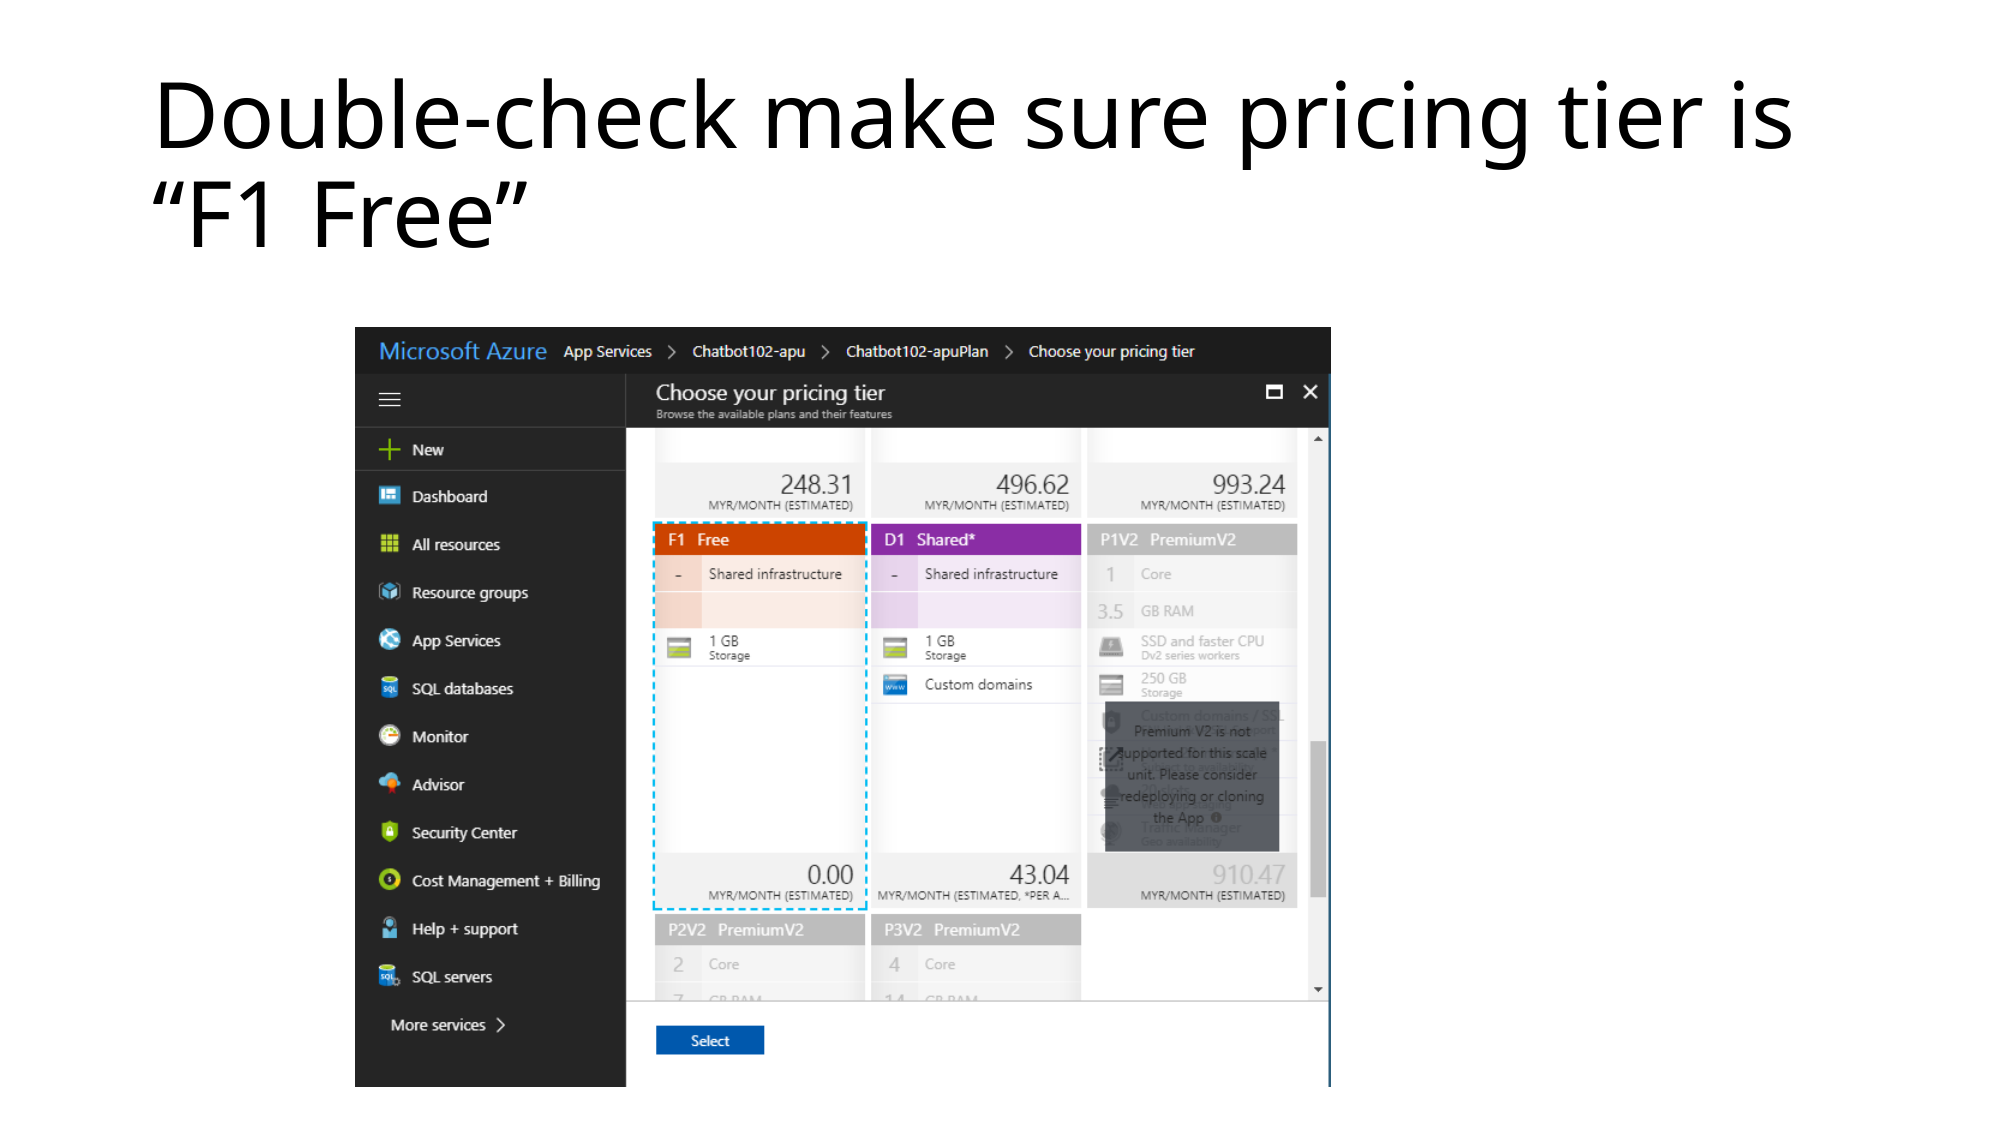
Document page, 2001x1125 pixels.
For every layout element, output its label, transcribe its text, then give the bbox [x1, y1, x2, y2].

picture [355, 327, 1331, 1088]
title Double-check make sure pricing tier is “F1 Free” [137, 59, 1863, 278]
